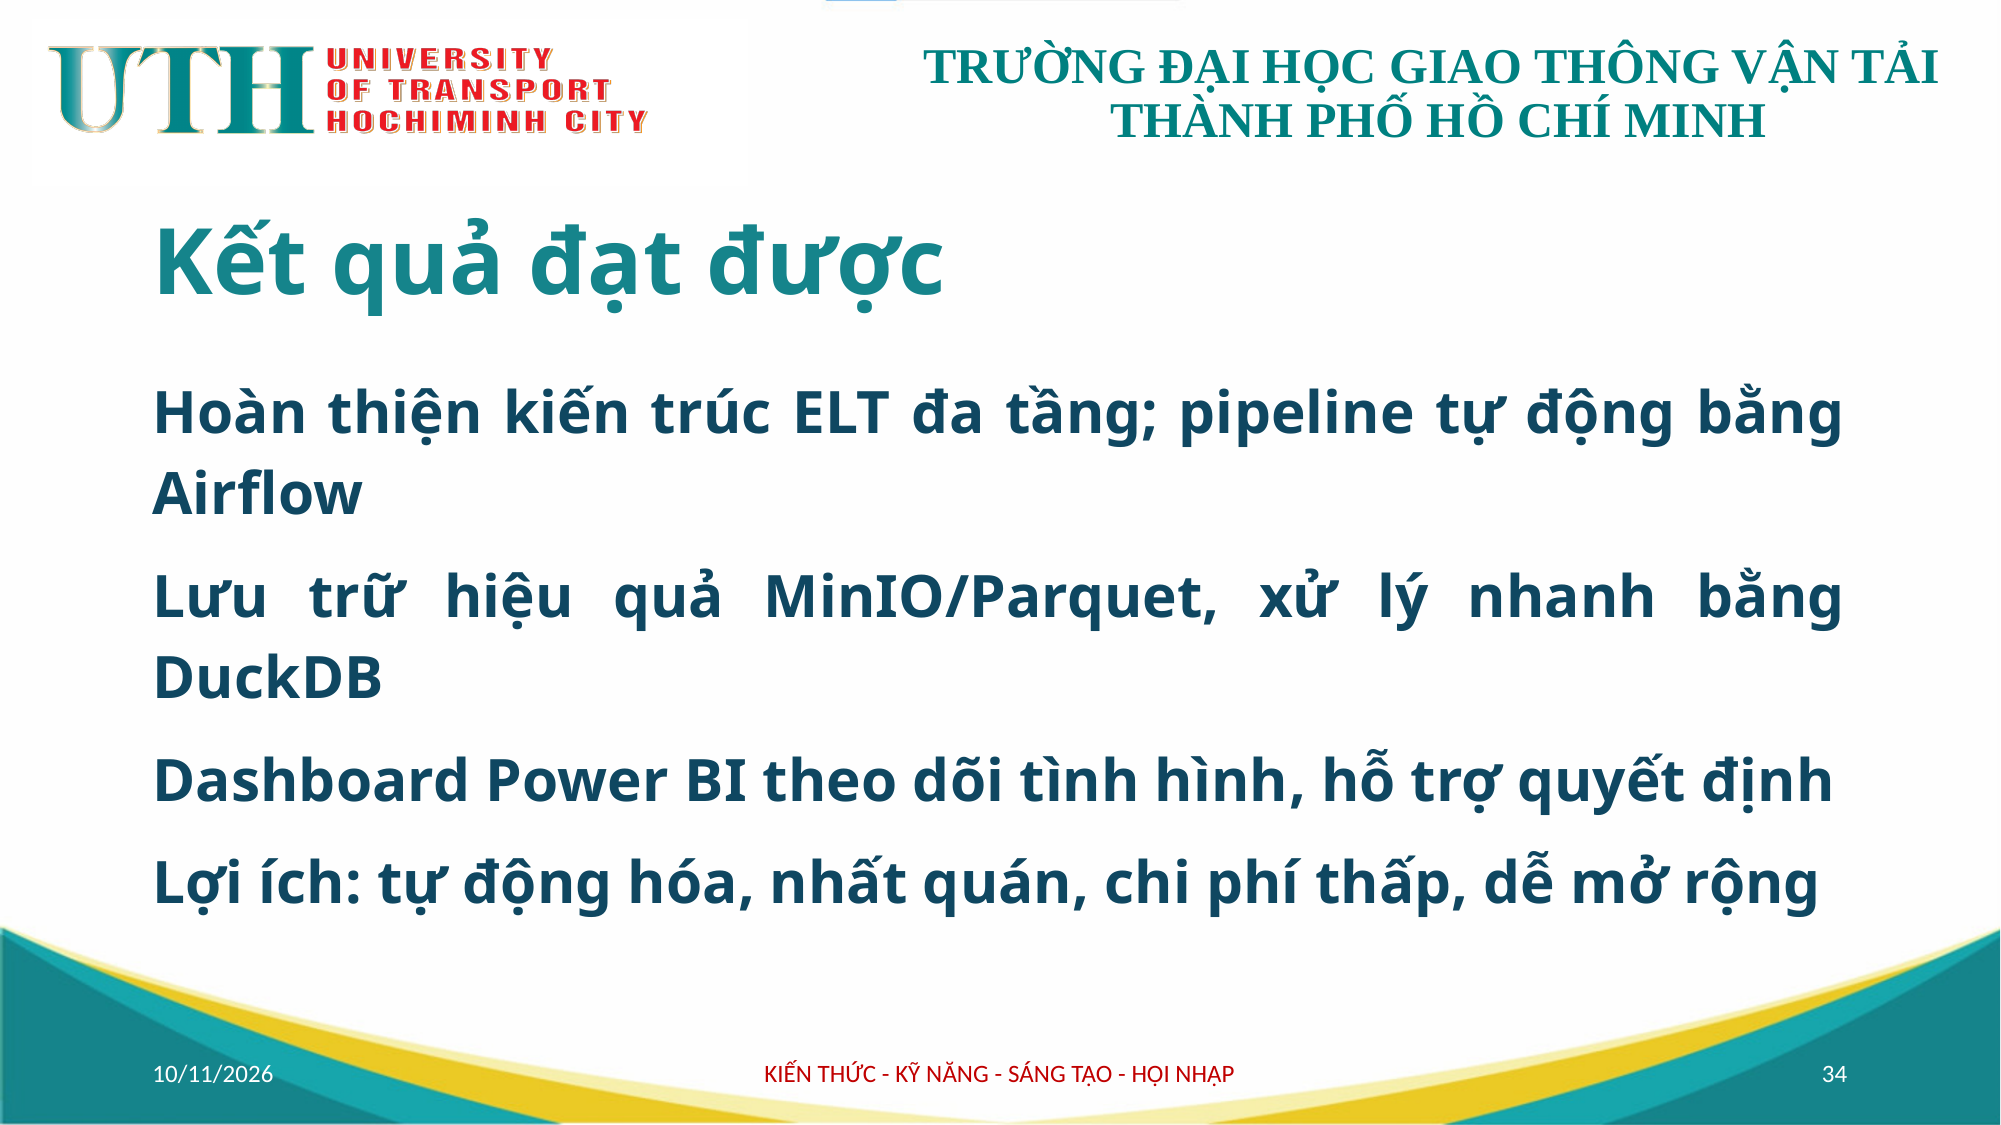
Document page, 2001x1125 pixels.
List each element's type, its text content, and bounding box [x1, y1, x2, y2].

list Hoàn thiện kiến trúc ELT đa tầng; pipeline tự động bằng Airflow Lưu trữ hiệu quả MinIO/Parquet, xử lý nhanh bằng DuckDB Dashboard Power BI theo dõi tình hình, hỗ trợ quyết định Lợi ích: tự động hóa, nhất quán, chi phí thấp, dễ mở rộng [137, 356, 1863, 1014]
slide_number 34 [1412, 1042, 1863, 1103]
title Kết quả đạt được [137, 201, 1863, 328]
footer KIẾN THỨC - KỸ NĂNG - SÁNG TẠO - HỘI NHẬP [662, 1042, 1338, 1103]
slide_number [137, 1042, 588, 1103]
picture [0, 0, 2001, 1125]
